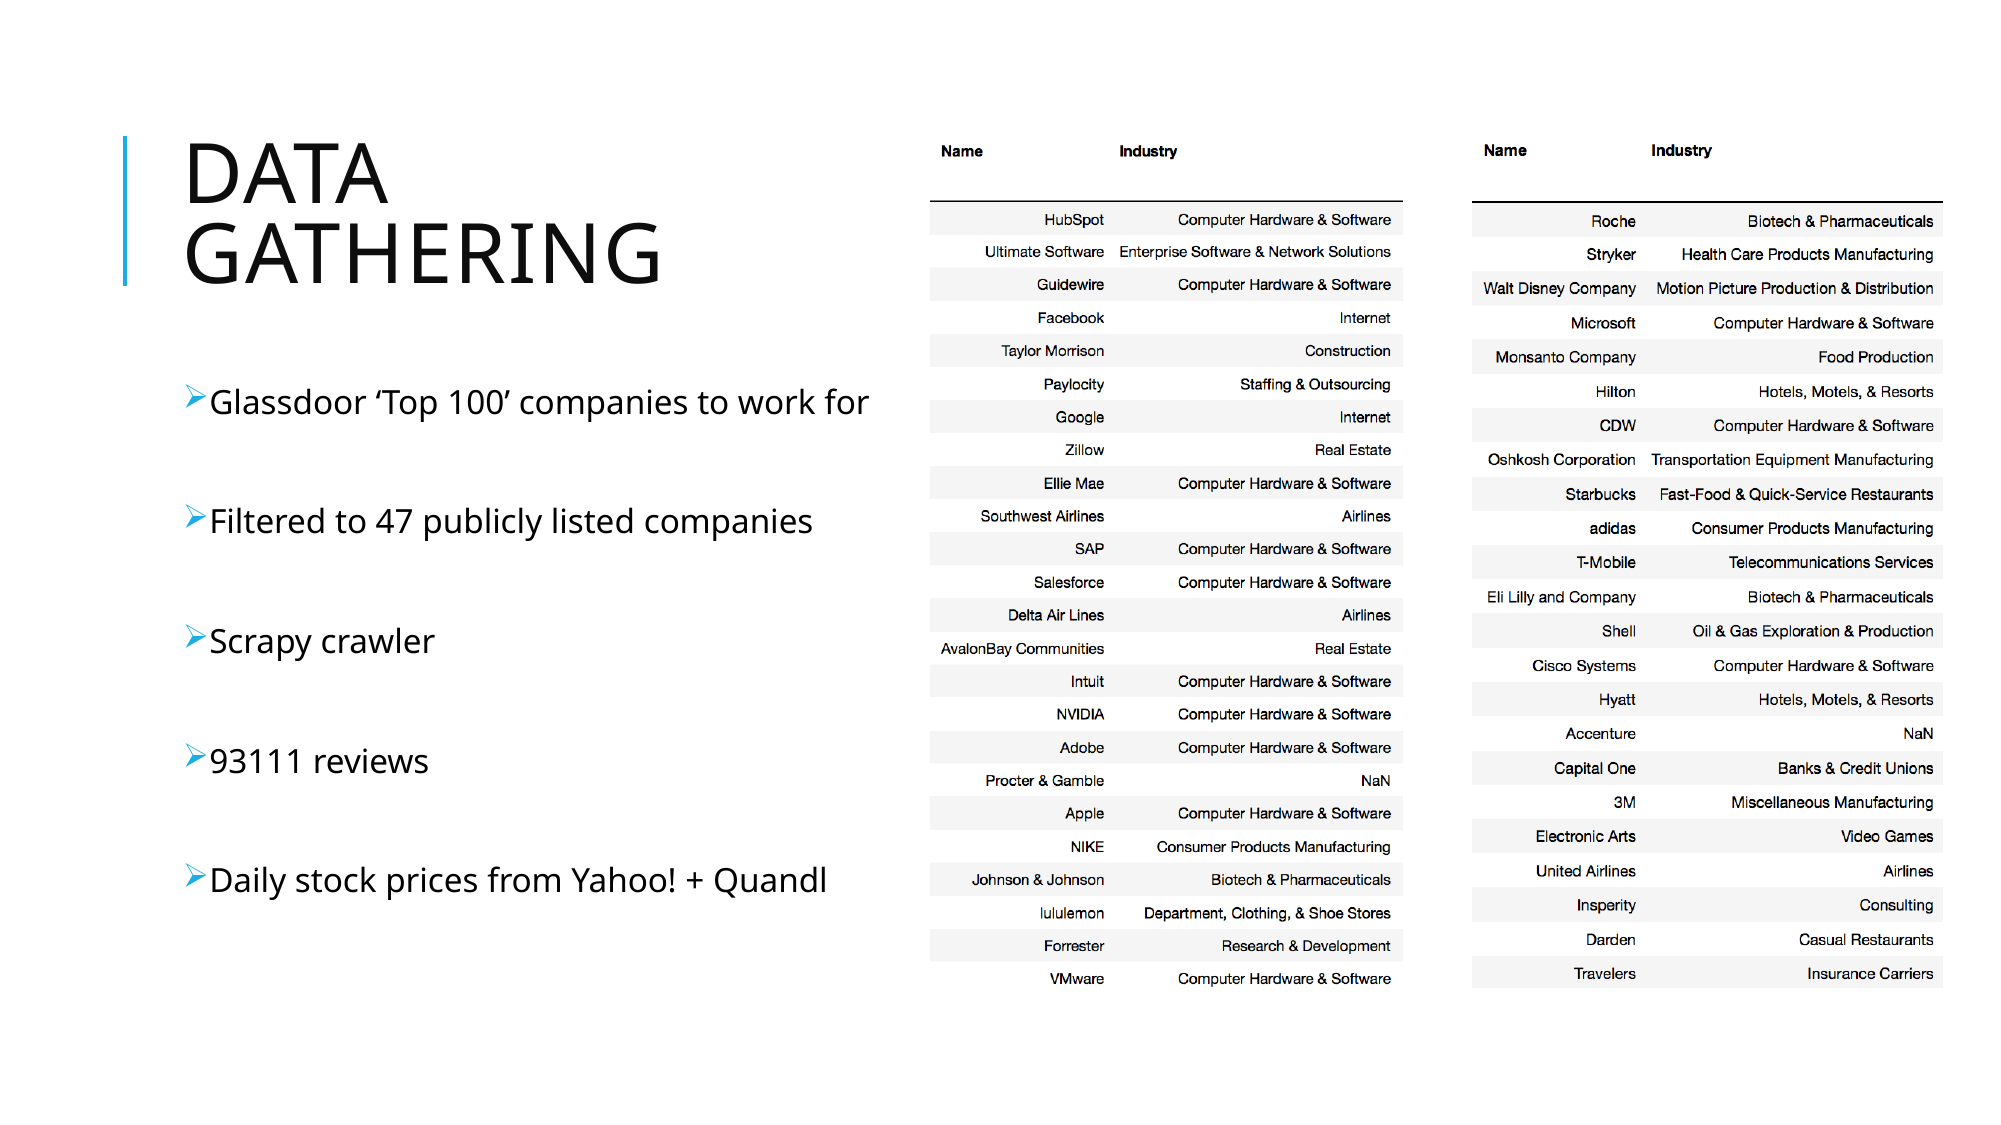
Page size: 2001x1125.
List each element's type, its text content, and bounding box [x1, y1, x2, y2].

list Glassdoor ‘Top 100’ companies to work for Filtered to 47 publicly listed companies Scrapy crawler 93111 reviews Daily stock prices from Yahoo! + Quandl [168, 370, 888, 988]
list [1472, 136, 1943, 989]
picture [930, 136, 1403, 998]
title DATA GATHERING [168, 77, 888, 363]
